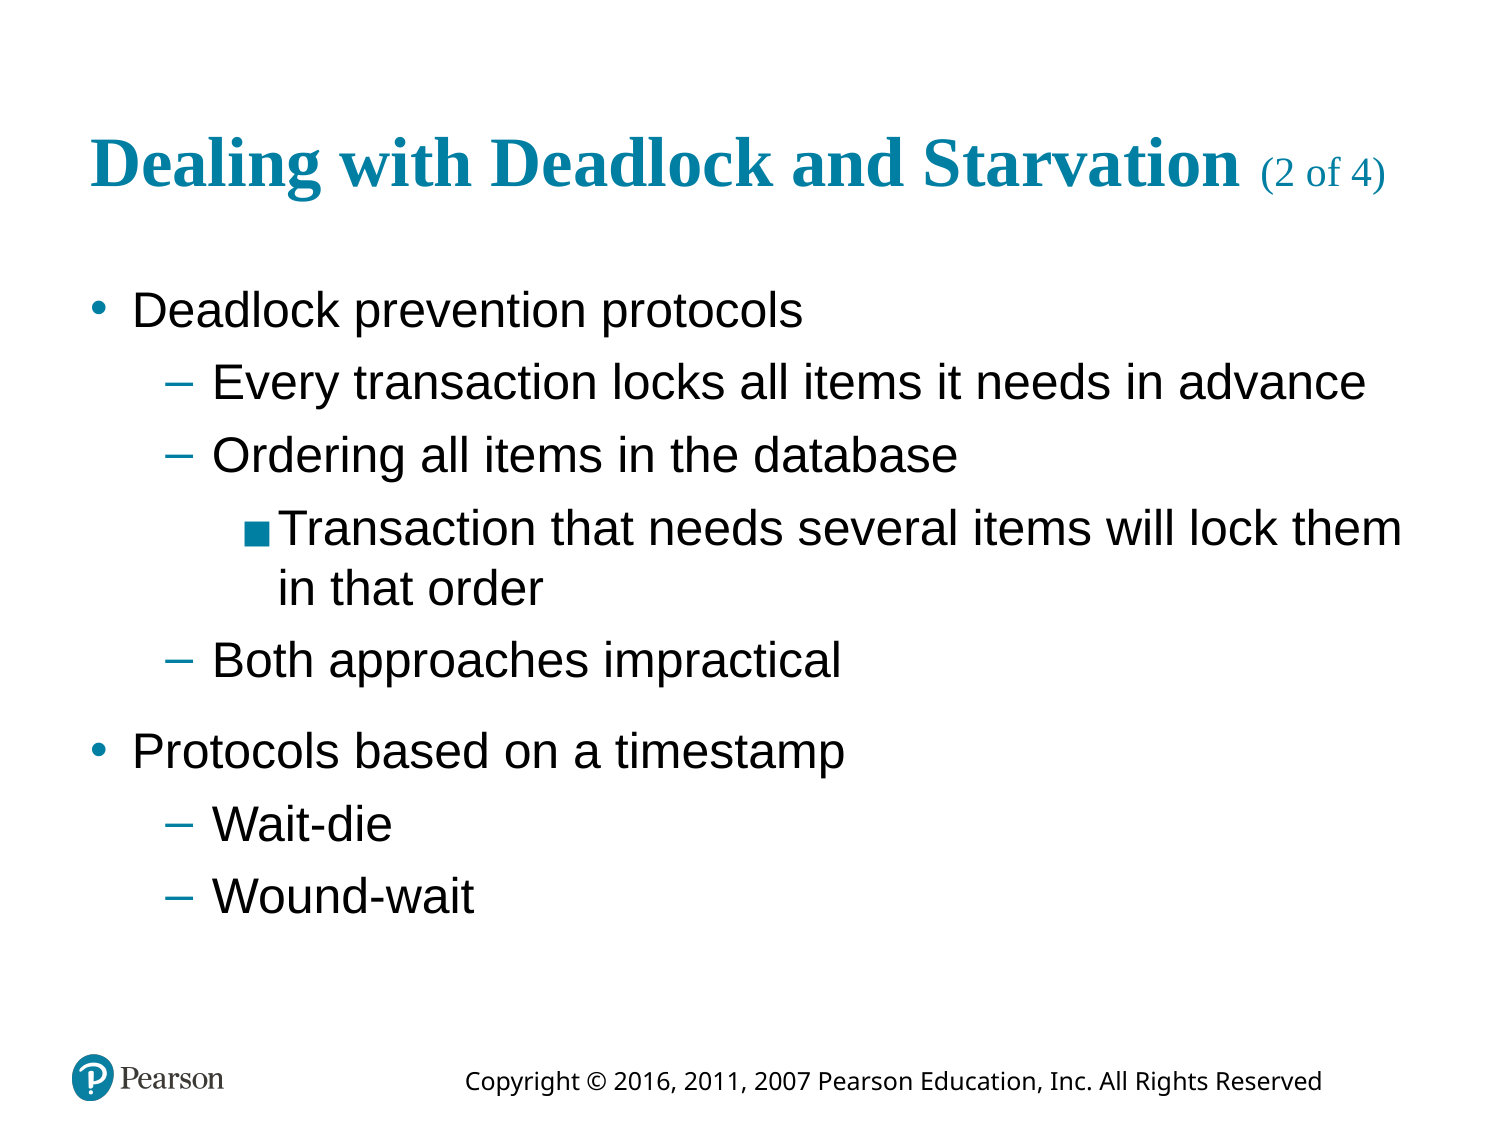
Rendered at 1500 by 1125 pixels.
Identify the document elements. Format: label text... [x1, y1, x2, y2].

picture [98, 1054, 224, 1101]
picture [72, 1087, 83, 1101]
picture [72, 1054, 88, 1070]
list Deadlock prevention protocols Every transaction locks all items it needs in advance Ordering all items in the database Transaction that needs several items will lock them in that order Both approaches impractical Protocols based on a timestamp Wait-die Wound-wait [75, 262, 1425, 1005]
picture [80, 1063, 106, 1088]
title Dealing with Deadlock and Starvation (2 of 4) [75, 35, 1425, 216]
